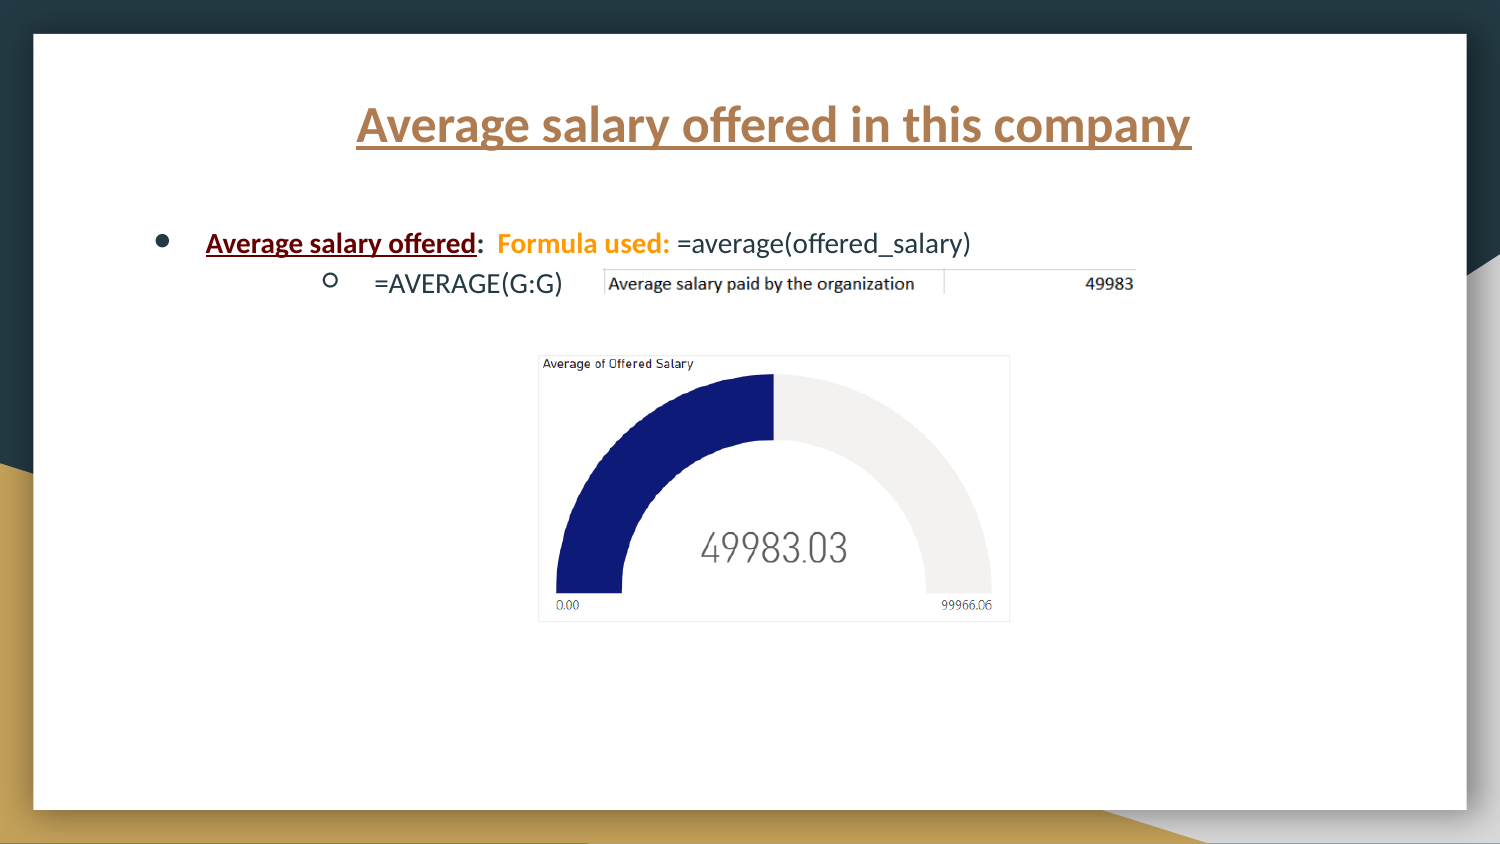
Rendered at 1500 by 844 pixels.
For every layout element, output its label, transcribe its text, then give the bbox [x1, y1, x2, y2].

picture [601, 267, 1136, 295]
title Average salary offered in this company [158, 75, 1390, 170]
picture [537, 353, 1012, 624]
list Average salary offered: Formula used: =average(offered_salary) =AVERAGE(G:G) [134, 204, 1366, 788]
